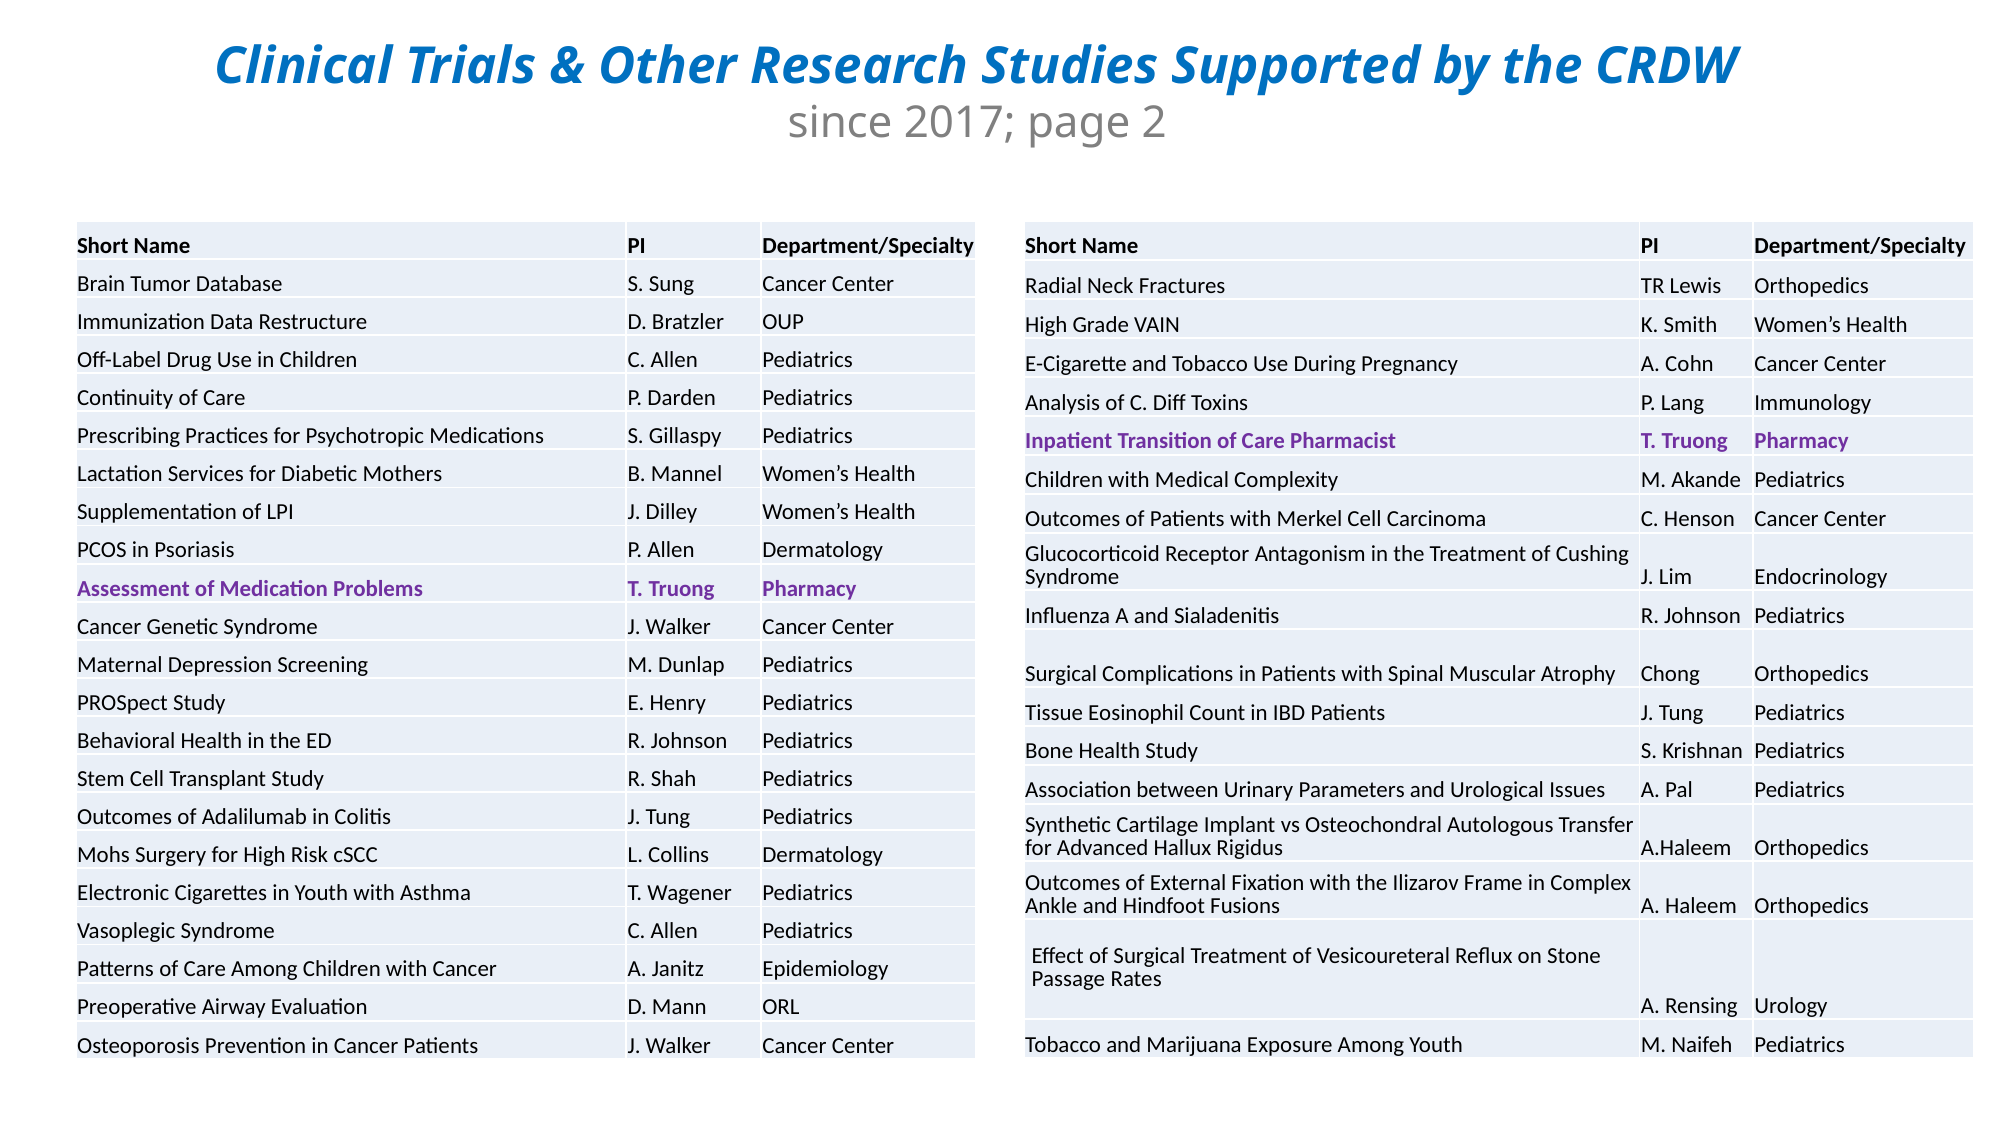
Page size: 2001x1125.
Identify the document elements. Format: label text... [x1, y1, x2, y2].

table_cell Pediatrics [1754, 1020, 1973, 1057]
table_cell Pediatrics [1754, 688, 1973, 725]
table_cell Cancer Center [1754, 339, 1973, 376]
table_header Department/Specialty [762, 222, 975, 258]
table_cell Orthopedics [1754, 805, 1973, 860]
table_cell Pediatrics [1754, 456, 1973, 493]
table_cell Assessment of Medication Problems [77, 565, 625, 601]
table_cell ORL [762, 984, 975, 1020]
table_cell Inpatient Transition of Care Pharmacist [1025, 417, 1639, 454]
table_cell Dermatology [762, 831, 975, 867]
table_cell Pediatrics [762, 336, 975, 372]
table_cell E. Henry [627, 679, 760, 715]
table_cell Vasoplegic Syndrome [77, 907, 625, 944]
table_cell Pediatrics [762, 679, 975, 715]
table_cell Association between Urinary Parameters and Urological Issues [1025, 766, 1639, 803]
table_cell Pediatrics [762, 755, 975, 791]
table_cell Influenza A and Sialadenitis [1025, 591, 1639, 628]
table_cell Pediatrics [762, 869, 975, 906]
table_cell Outcomes of Patients with Merkel Cell Carcinoma [1025, 495, 1639, 532]
table_cell Glucocorticoid Receptor Antagonism in the Treatment of Cushing Syndrome [1025, 534, 1639, 589]
table_header PI [627, 222, 760, 258]
table_cell Cancer Genetic Syndrome [77, 603, 625, 639]
table_cell Analysis of C. Diff Toxins [1025, 378, 1639, 415]
table_cell C. Allen [627, 336, 760, 372]
table_cell E-Cigarette and Tobacco Use During Pregnancy [1025, 339, 1639, 376]
table_cell Rensing [1640, 920, 1752, 1018]
table_cell Cancer Center [762, 1022, 975, 1058]
table_cell Outcomes of External Fixation with the Ilizarov Frame in Complex Ankle and Hindfoot Fusions [1025, 862, 1639, 918]
table_cell Mohs Surgery for High Risk cSCC [77, 831, 625, 867]
table_cell Chong [1640, 630, 1752, 686]
table_cell M. Akande [1640, 456, 1752, 493]
table_cell Preoperative Airway Evaluation [77, 984, 625, 1020]
table_cell Cohn [1640, 339, 1752, 376]
table_cell Pharmacy [1754, 417, 1973, 454]
table_cell T. Truong [627, 565, 760, 601]
table_cell C. Henson [1640, 495, 1752, 532]
table_cell Pediatrics [1754, 591, 1973, 628]
table_cell Pediatrics [762, 374, 975, 410]
table_cell Outcomes of Adalilumab in Colitis [77, 793, 625, 829]
table_cell Immunology [1754, 378, 1973, 415]
table_cell S. Krishnan [1640, 727, 1752, 764]
table_cell Women’s Health [1754, 300, 1973, 337]
table_cell Pediatrics [762, 717, 975, 753]
table_cell Women’s Health [762, 488, 975, 525]
table_cell Endocrinology [1754, 534, 1973, 589]
table_cell Orthopedics [1754, 261, 1973, 298]
table_header Short Name [1025, 222, 1639, 259]
table_cell PROSpect Study [77, 679, 625, 715]
table_cell Electronic Cigarettes in Youth with Asthma [77, 869, 625, 906]
table_cell R. Shah [627, 755, 760, 791]
table_cell Janitz [627, 945, 760, 982]
table_cell Brain Tumor Database [77, 260, 625, 296]
table_cell P. Allen [627, 526, 760, 563]
table_cell Epidemiology [762, 945, 975, 982]
table_cell TR Lewis [1640, 261, 1752, 298]
title Clinical Trials & Other Research Studies Supported by the CRDW since 2017; page 2 [114, 23, 1840, 156]
table_cell S. Gillaspy [627, 412, 760, 448]
table_cell T. Truong [1640, 417, 1752, 454]
table_cell Maternal Depression Screening [77, 641, 625, 677]
table_cell J. Dilley [627, 488, 760, 525]
table_cell Effect of Surgical Treatment of Vesicoureteral Reflux on Stone Passage Rates [1025, 920, 1639, 1018]
table_cell Haleem [1640, 805, 1752, 860]
table_cell Synthetic Cartilage Implant vs Osteochondral Autologous Transfer for Advanced Hallux Rigidus [1025, 805, 1639, 860]
table_cell Women’s Health [762, 450, 975, 487]
table_cell T. Wagener [627, 869, 760, 906]
table_cell Urology [1754, 920, 1973, 1018]
table_cell C. Allen [627, 907, 760, 944]
table_cell Off-Label Drug Use in Children [77, 336, 625, 372]
table_cell Pediatrics [1754, 766, 1973, 803]
table_cell Immunization Data Restructure [77, 298, 625, 334]
table_cell M. Naifeh [1640, 1020, 1752, 1057]
table_cell S. Sung [627, 260, 760, 296]
table_cell J. Walker [627, 1022, 760, 1058]
table_cell Cancer Center [1754, 495, 1973, 532]
table_header Department/Specialty [1754, 222, 1973, 259]
table_cell Haleem [1640, 862, 1752, 918]
table_cell Surgical Complications in Patients with Spinal Muscular Atrophy [1025, 630, 1639, 686]
table_cell J. Tung [627, 793, 760, 829]
table_cell K. Smith [1640, 300, 1752, 337]
table_cell Patterns of Care Among Children with Cancer [77, 945, 625, 982]
table_cell B. Mannel [627, 450, 760, 487]
table_cell OUP [762, 298, 975, 334]
table_cell P. Darden [627, 374, 760, 410]
table_cell P. Lang [1640, 378, 1752, 415]
table_cell Cancer Center [762, 260, 975, 296]
table_cell Supplementation of LPI [77, 488, 625, 525]
table_cell Pediatrics [762, 412, 975, 448]
table_cell Pediatrics [762, 793, 975, 829]
table_cell J. Lim [1640, 534, 1752, 589]
table_cell R. Johnson [1640, 591, 1752, 628]
table_header Short Name [77, 222, 625, 258]
table_cell Bone Health Study [1025, 727, 1639, 764]
table_cell Pal [1640, 766, 1752, 803]
table_cell Pediatrics [762, 641, 975, 677]
table_cell D. Mann [627, 984, 760, 1020]
table_cell R. Johnson [627, 717, 760, 753]
table_cell Pediatrics [1754, 727, 1973, 764]
table_cell Orthopedics [1754, 862, 1973, 918]
table_cell D. Bratzler [627, 298, 760, 334]
table_cell Radial Neck Fractures [1025, 261, 1639, 298]
table_cell J. Tung [1640, 688, 1752, 725]
table_cell PCOS in Psoriasis [77, 526, 625, 563]
table_cell Children with Medical Complexity [1025, 456, 1639, 493]
table_cell Behavioral Health in the ED [77, 717, 625, 753]
table_cell Stem Cell Transplant Study [77, 755, 625, 791]
table_cell Orthopedics [1754, 630, 1973, 686]
table_cell Dermatology [762, 526, 975, 563]
table_cell J. Walker [627, 603, 760, 639]
table_cell Continuity of Care [77, 374, 625, 410]
table_header PI [1640, 222, 1752, 259]
table_cell Pediatrics [762, 907, 975, 944]
table_cell Cancer Center [762, 603, 975, 639]
table_cell L. Collins [627, 831, 760, 867]
table_cell Pharmacy [762, 565, 975, 601]
table_cell High Grade VAIN [1025, 300, 1639, 337]
table_cell Lactation Services for Diabetic Mothers [77, 450, 625, 487]
table_cell Osteoporosis Prevention in Cancer Patients [77, 1022, 625, 1058]
table_cell M. Dunlap [627, 641, 760, 677]
table_cell Tobacco and Marijuana Exposure Among Youth [1025, 1020, 1639, 1057]
table_cell Tissue Eosinophil Count in IBD Patients [1025, 688, 1639, 725]
table_cell Prescribing Practices for Psychotropic Medications [77, 412, 625, 448]
